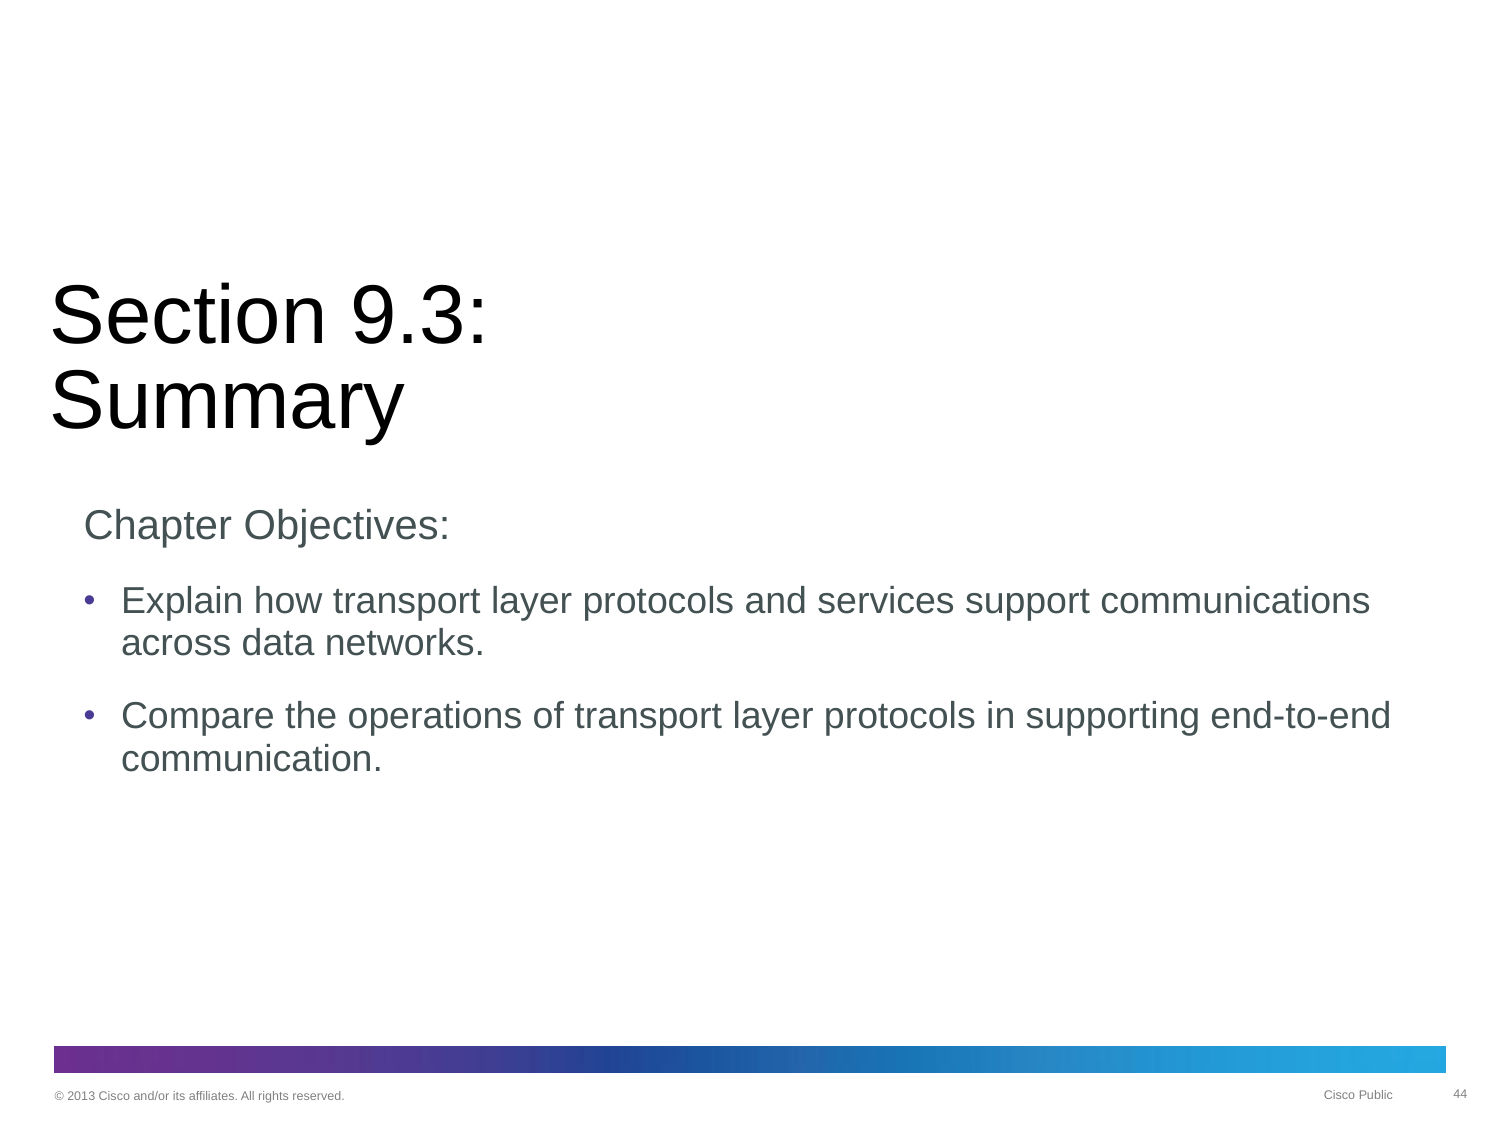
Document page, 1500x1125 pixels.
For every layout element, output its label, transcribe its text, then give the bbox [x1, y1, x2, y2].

picture [54, 1046, 1446, 1073]
title Section 9.3: Summary [36, 339, 1368, 453]
text_box Chapter Objectives: Explain how transport layer protocols and services support communications across data networks. Compare the operations of transport layer protocols in supporting end-to-end communication. [68, 494, 1476, 930]
